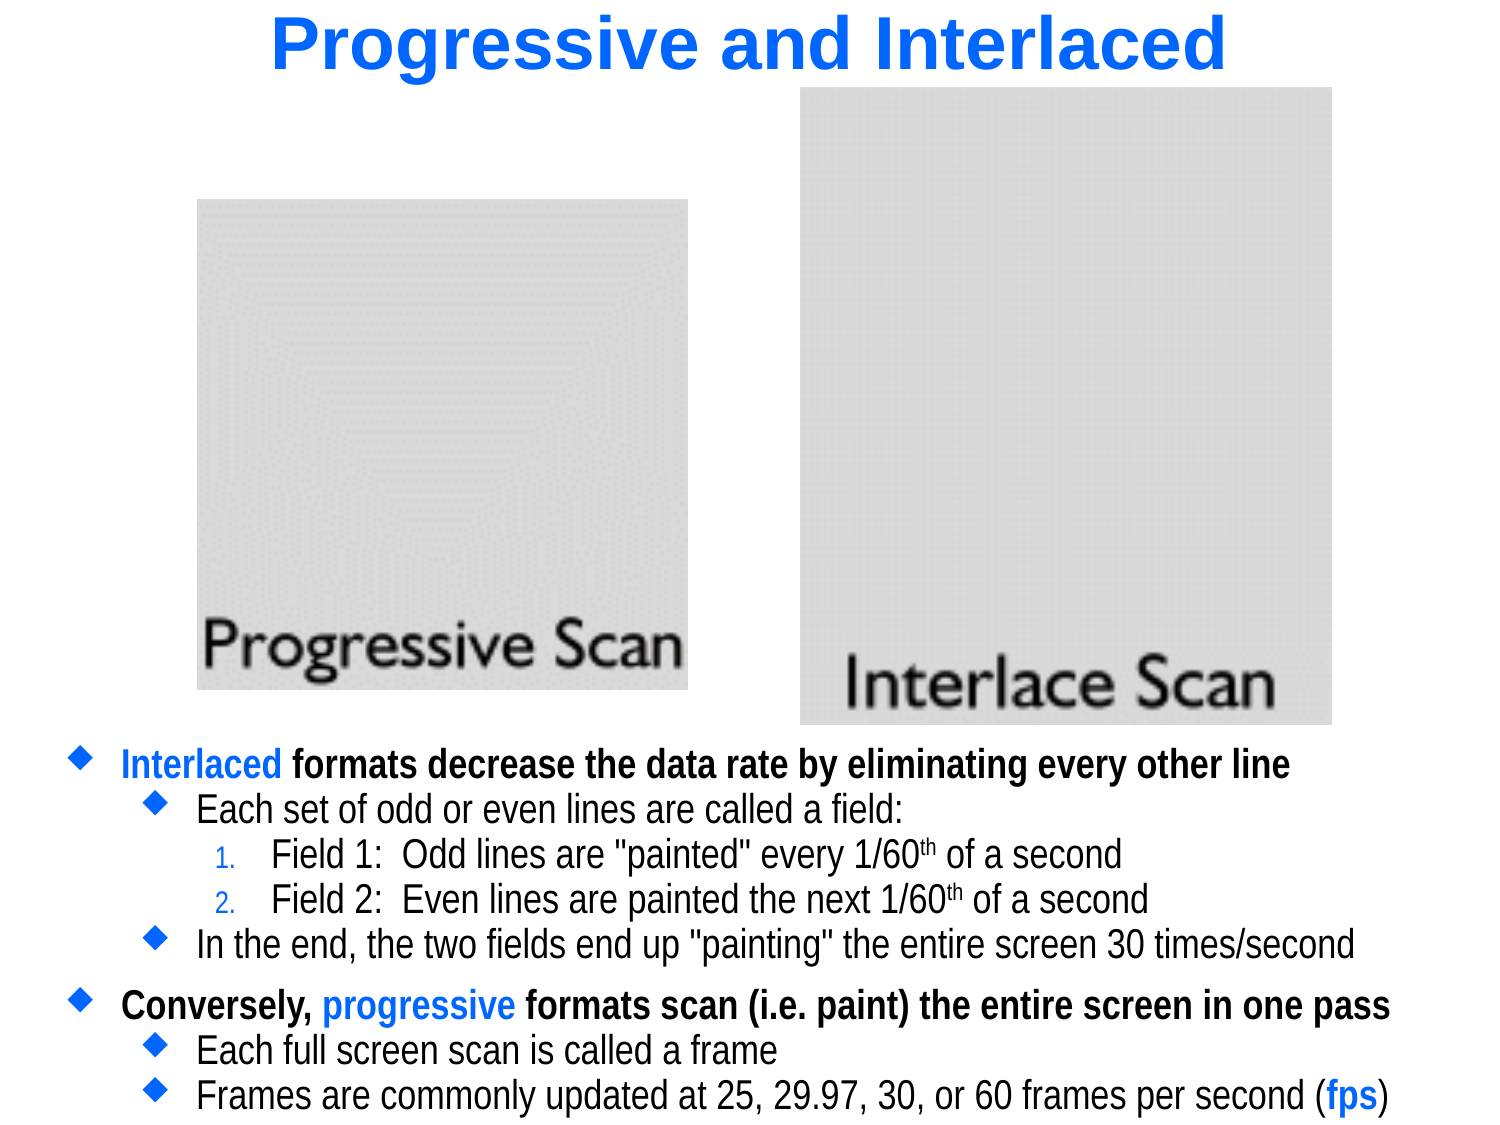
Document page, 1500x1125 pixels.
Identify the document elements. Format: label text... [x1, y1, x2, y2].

text_box Interlaced formats decrease the data rate by eliminating every other line Each set of odd or even lines are called a field: Field 1: Odd lines are "painted" every 1/60th of a second Field 2: Even lines are painted the next 1/60th of a second In the end, the two fields end up "painting" the entire screen 30 times/second Conversely, progressive formats scan (i.e. paint) the entire screen in one pass Each full screen scan is called a frame Frames are commonly updated at 25, 29.97, 30, or 60 frames per second (fps) [49, 734, 1475, 1125]
title Progressive and Interlaced [0, 8, 1500, 109]
picture [197, 199, 688, 690]
picture [799, 87, 1332, 725]
